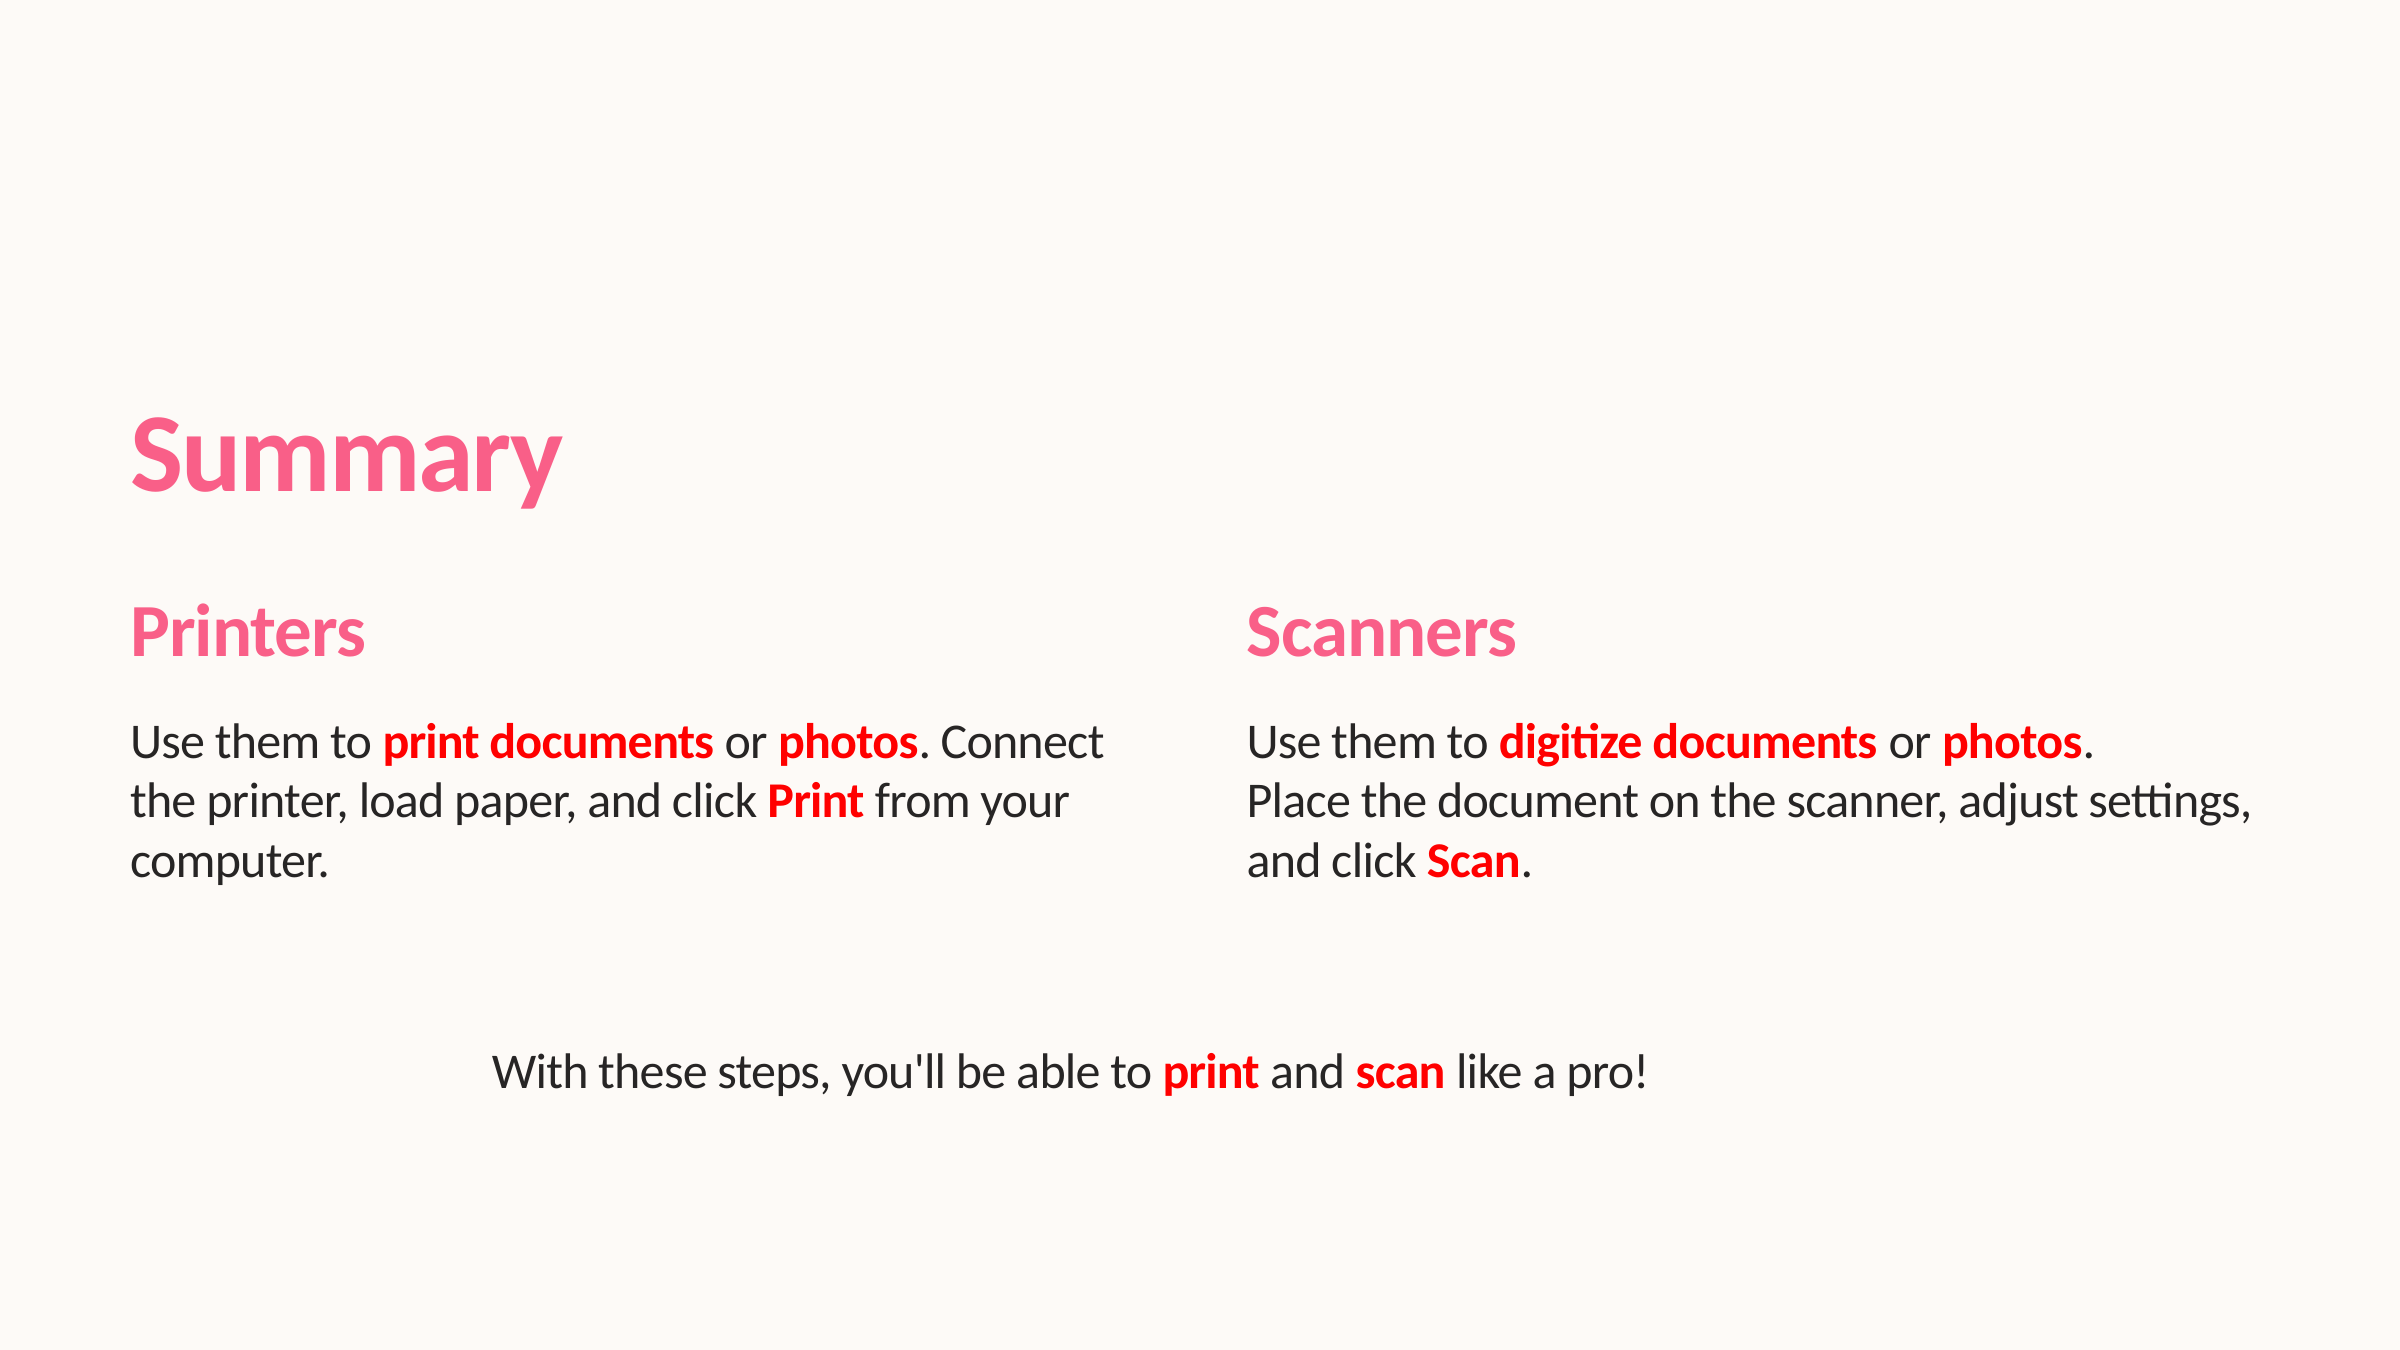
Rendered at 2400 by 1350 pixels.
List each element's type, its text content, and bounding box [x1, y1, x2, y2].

text_box Use them to print documents or photos. Connect the printer, load paper, and click Print from your computer. [130, 709, 1155, 829]
text_box Summary [130, 386, 1154, 515]
text_box Printers [130, 607, 642, 672]
text_box Use them to digitize documents or photos. Place the document on the scanner, adjust settings, and click Scan. [1246, 709, 2271, 829]
text_box With these steps, you'll be able to print and scan like a pro! [491, 1039, 2400, 1099]
text_box Scanners [1246, 607, 1759, 672]
